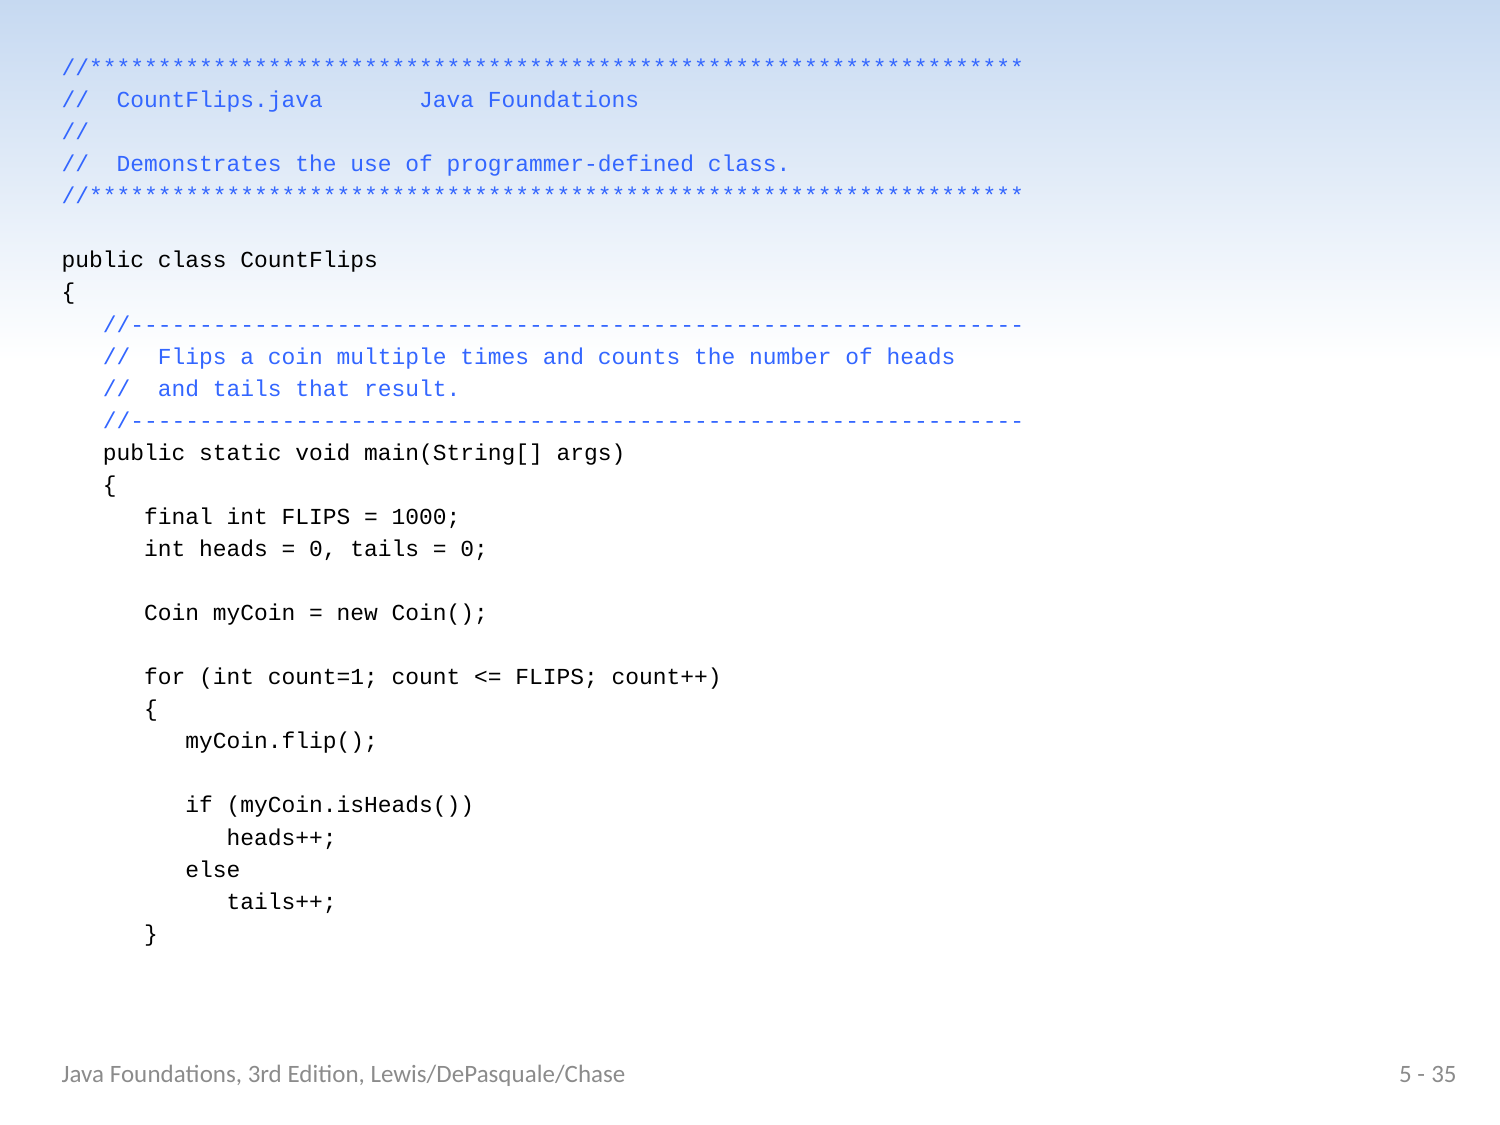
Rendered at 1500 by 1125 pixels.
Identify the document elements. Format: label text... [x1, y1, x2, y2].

footer Java Foundations, 3rd Edition, Lewis/DePasquale/Chase [46, 1042, 1121, 1103]
slide_number 5 - 35 [1121, 1042, 1472, 1103]
list //******************************************************************** // CountFlips.java Java Foundations // // Demonstrates the use of programmer-defined class. //******************************************************************** public class CountFlips { //----------------------------------------------------------------- // Flips a coin multiple times and counts the number of heads // and tails that result. //----------------------------------------------------------------- public static void main(String[] args) { final int FLIPS = 1000; int heads = 0, tails = 0; Coin myCoin = new Coin(); for (int count=1; count <= FLIPS; count++) { myCoin.flip(); if (myCoin.isHeads()) heads++; else tails++; } [46, 45, 1473, 1043]
